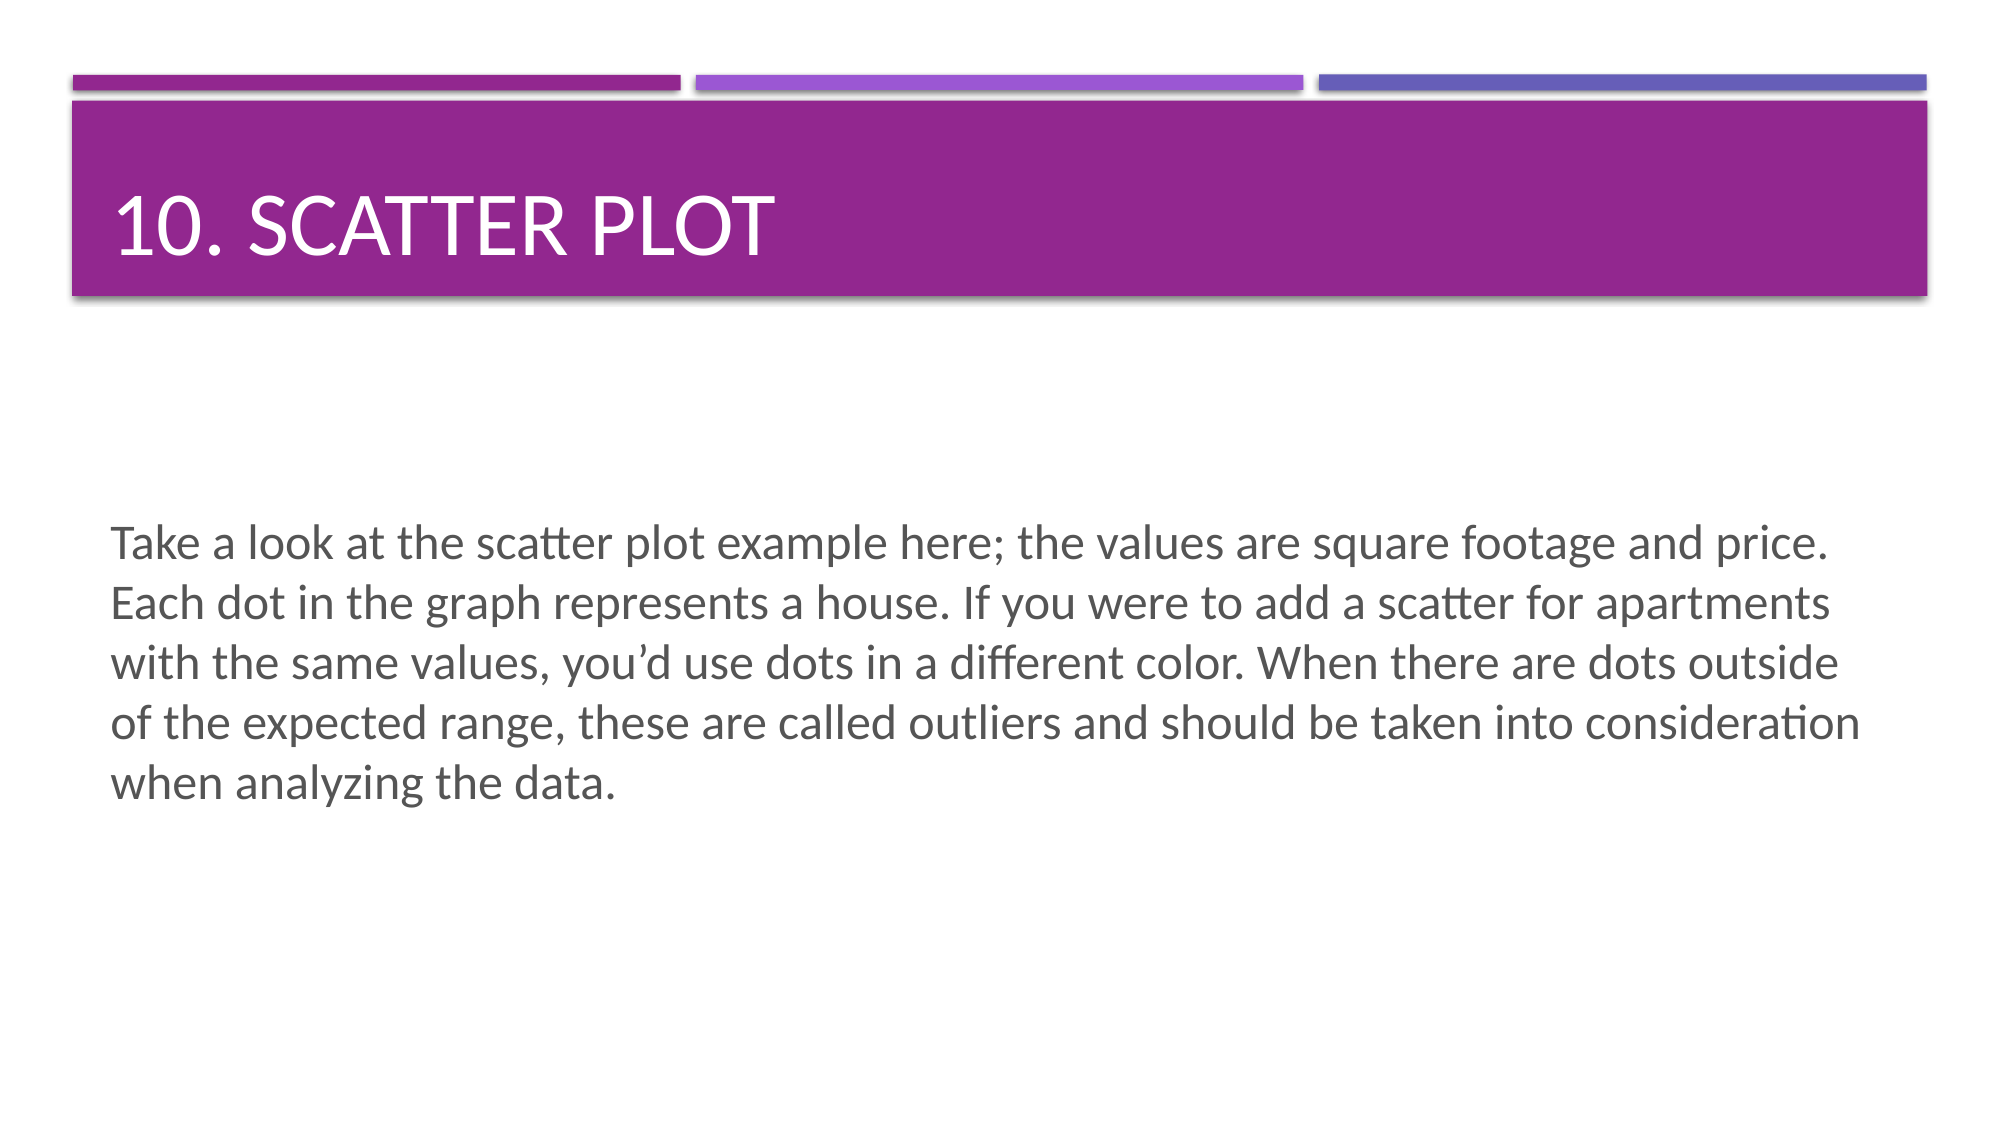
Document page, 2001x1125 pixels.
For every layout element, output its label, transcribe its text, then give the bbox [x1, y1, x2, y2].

list Take a look at the scatter plot example here; the values are square footage and price. Each dot in the graph represents a house. If you were to add a scatter for apartments with the same values, you’d use dots in a different color. When there are dots outside of the expected range, these are called outliers and should be taken into consideration when analyzing the data. [95, 357, 1905, 962]
title 10. Scatter plot [95, 115, 1905, 282]
